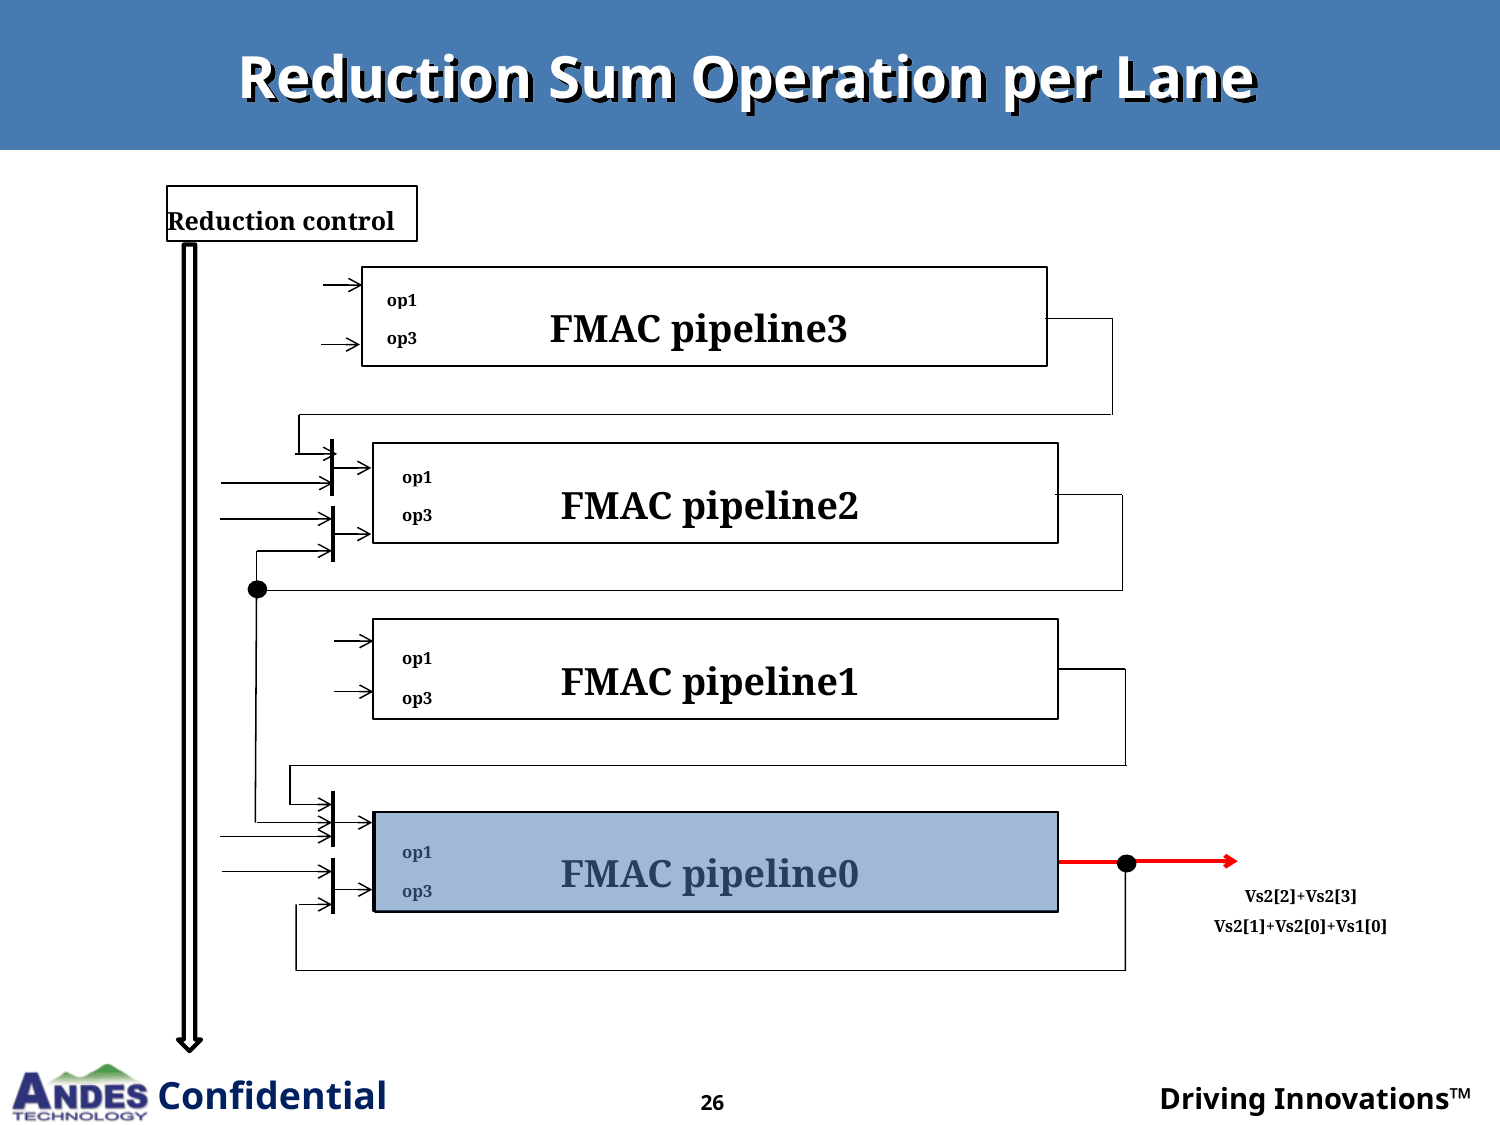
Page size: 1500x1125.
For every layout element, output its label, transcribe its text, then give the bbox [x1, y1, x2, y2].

text_box Vs2[2]+Vs2[3] Vs2[1]+Vs2[0]+Vs1[0] [1375, 882, 1491, 930]
text_box [0, 0, 1500, 74]
picture [0, 1063, 163, 1123]
title Reduction Sum Operation per Lane [32, 76, 1461, 125]
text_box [107, 183, 1370, 1052]
